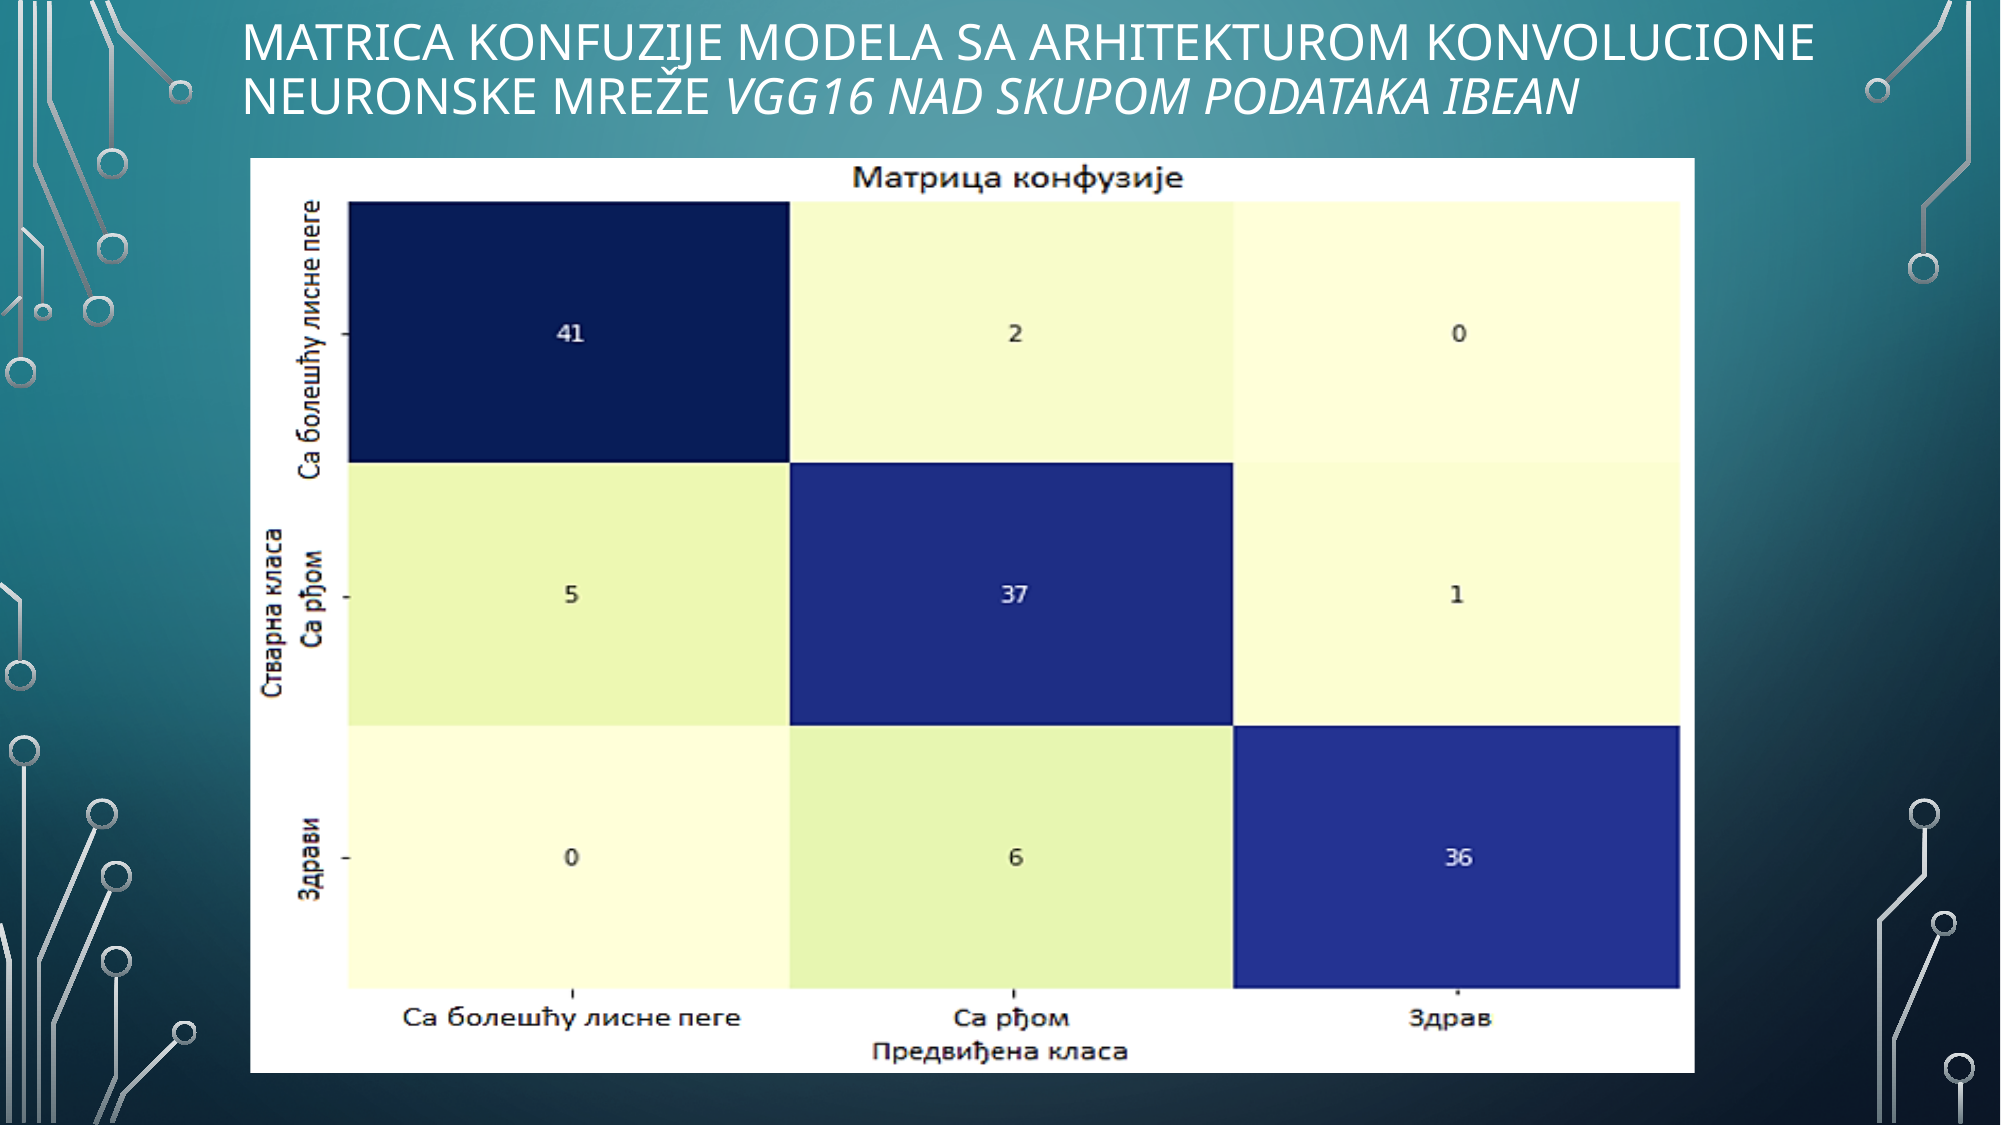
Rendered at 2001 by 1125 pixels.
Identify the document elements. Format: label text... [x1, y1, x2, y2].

picture [250, 157, 1695, 1073]
text_box MATRICA KONFUZIJE ModelA sa arhitekturom konvolucione neuronske mreže VGG16 NAD SKUPOM PODATAKA IBEAN [226, 0, 1969, 193]
